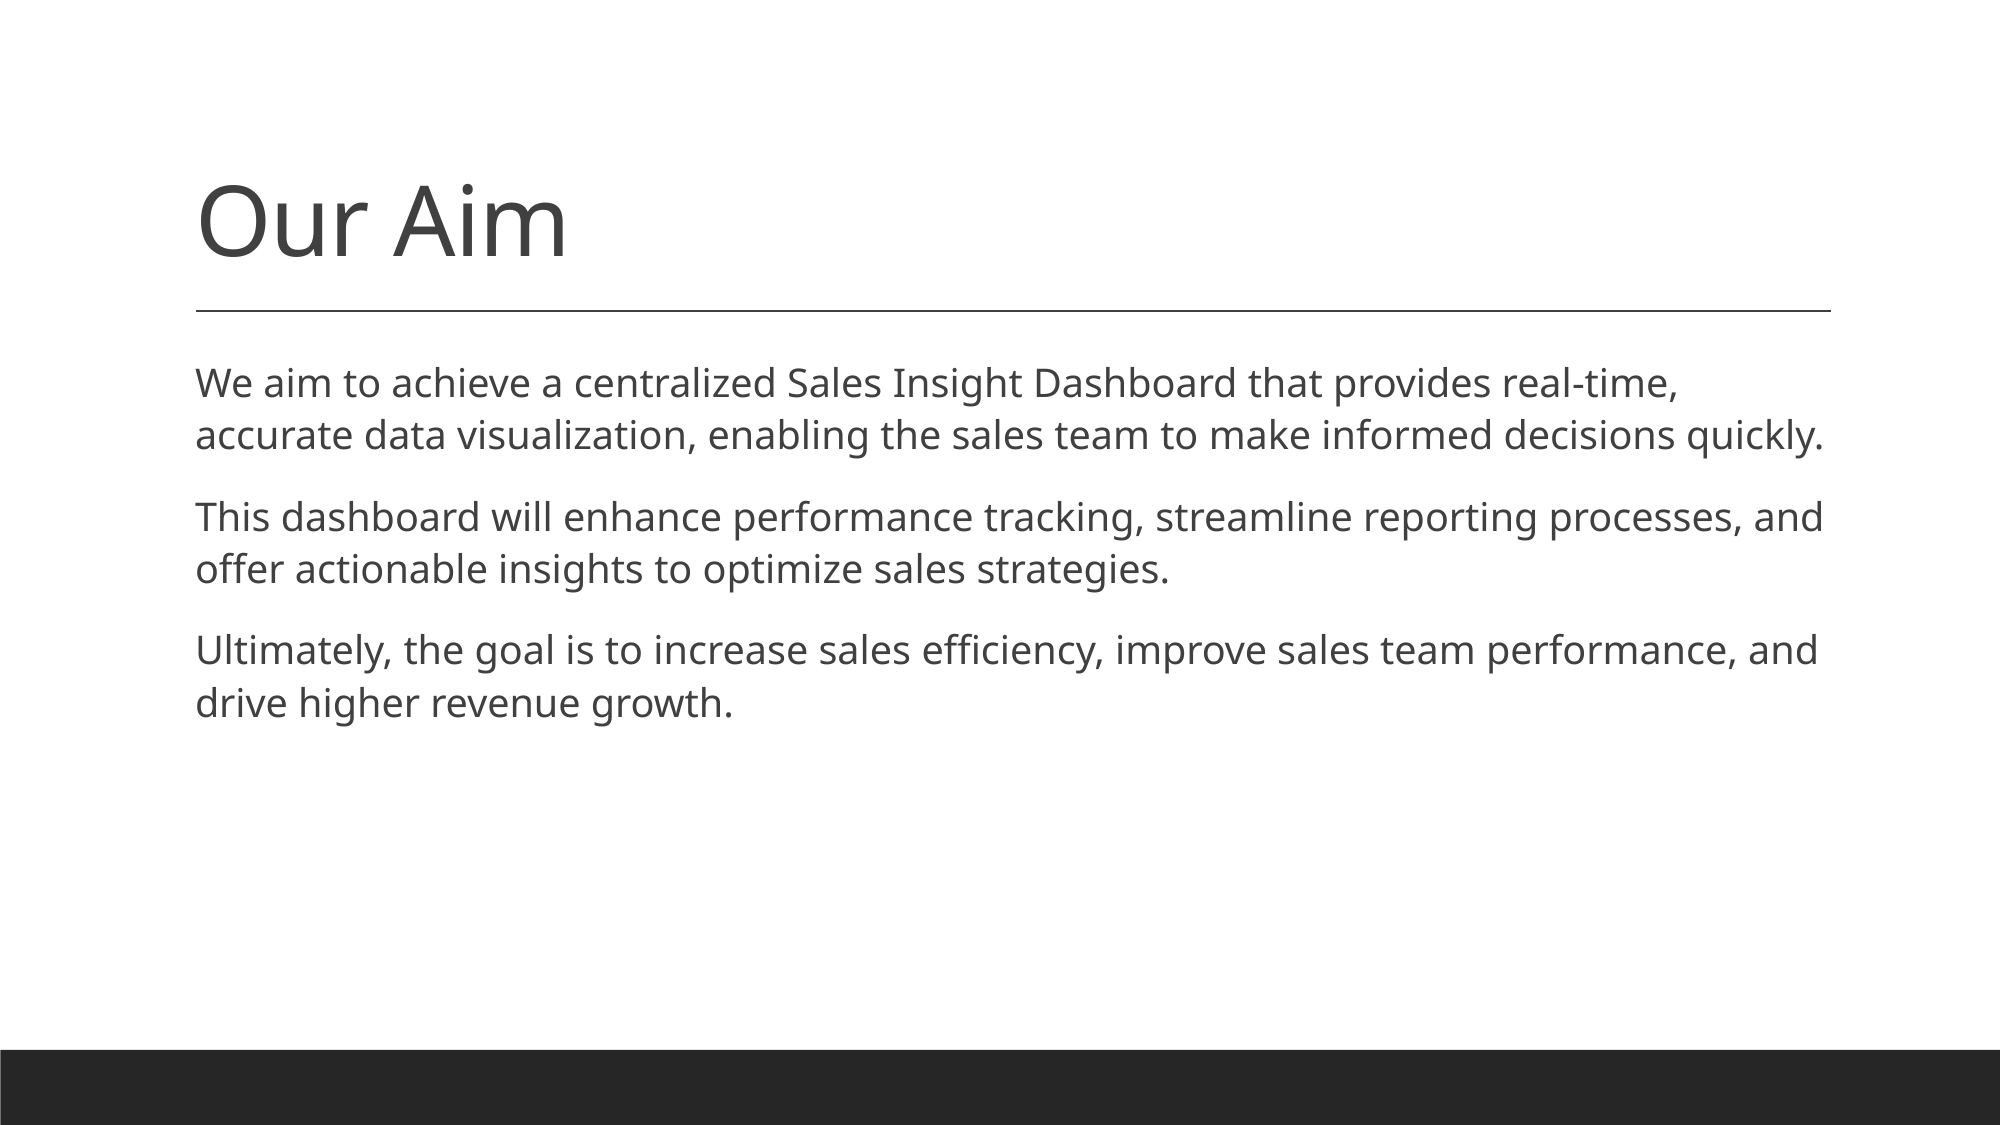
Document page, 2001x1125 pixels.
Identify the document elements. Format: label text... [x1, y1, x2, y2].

list We aim to achieve a centralized Sales Insight Dashboard that provides real-time, accurate data visualization, enabling the sales team to make informed decisions quickly. This dashboard will enhance performance tracking, streamline reporting processes, and offer actionable insights to optimize sales strategies. Ultimately, the goal is to increase sales efficiency, improve sales team performance, and drive higher revenue growth. [180, 345, 1830, 963]
title Our Aim [180, 47, 1830, 285]
